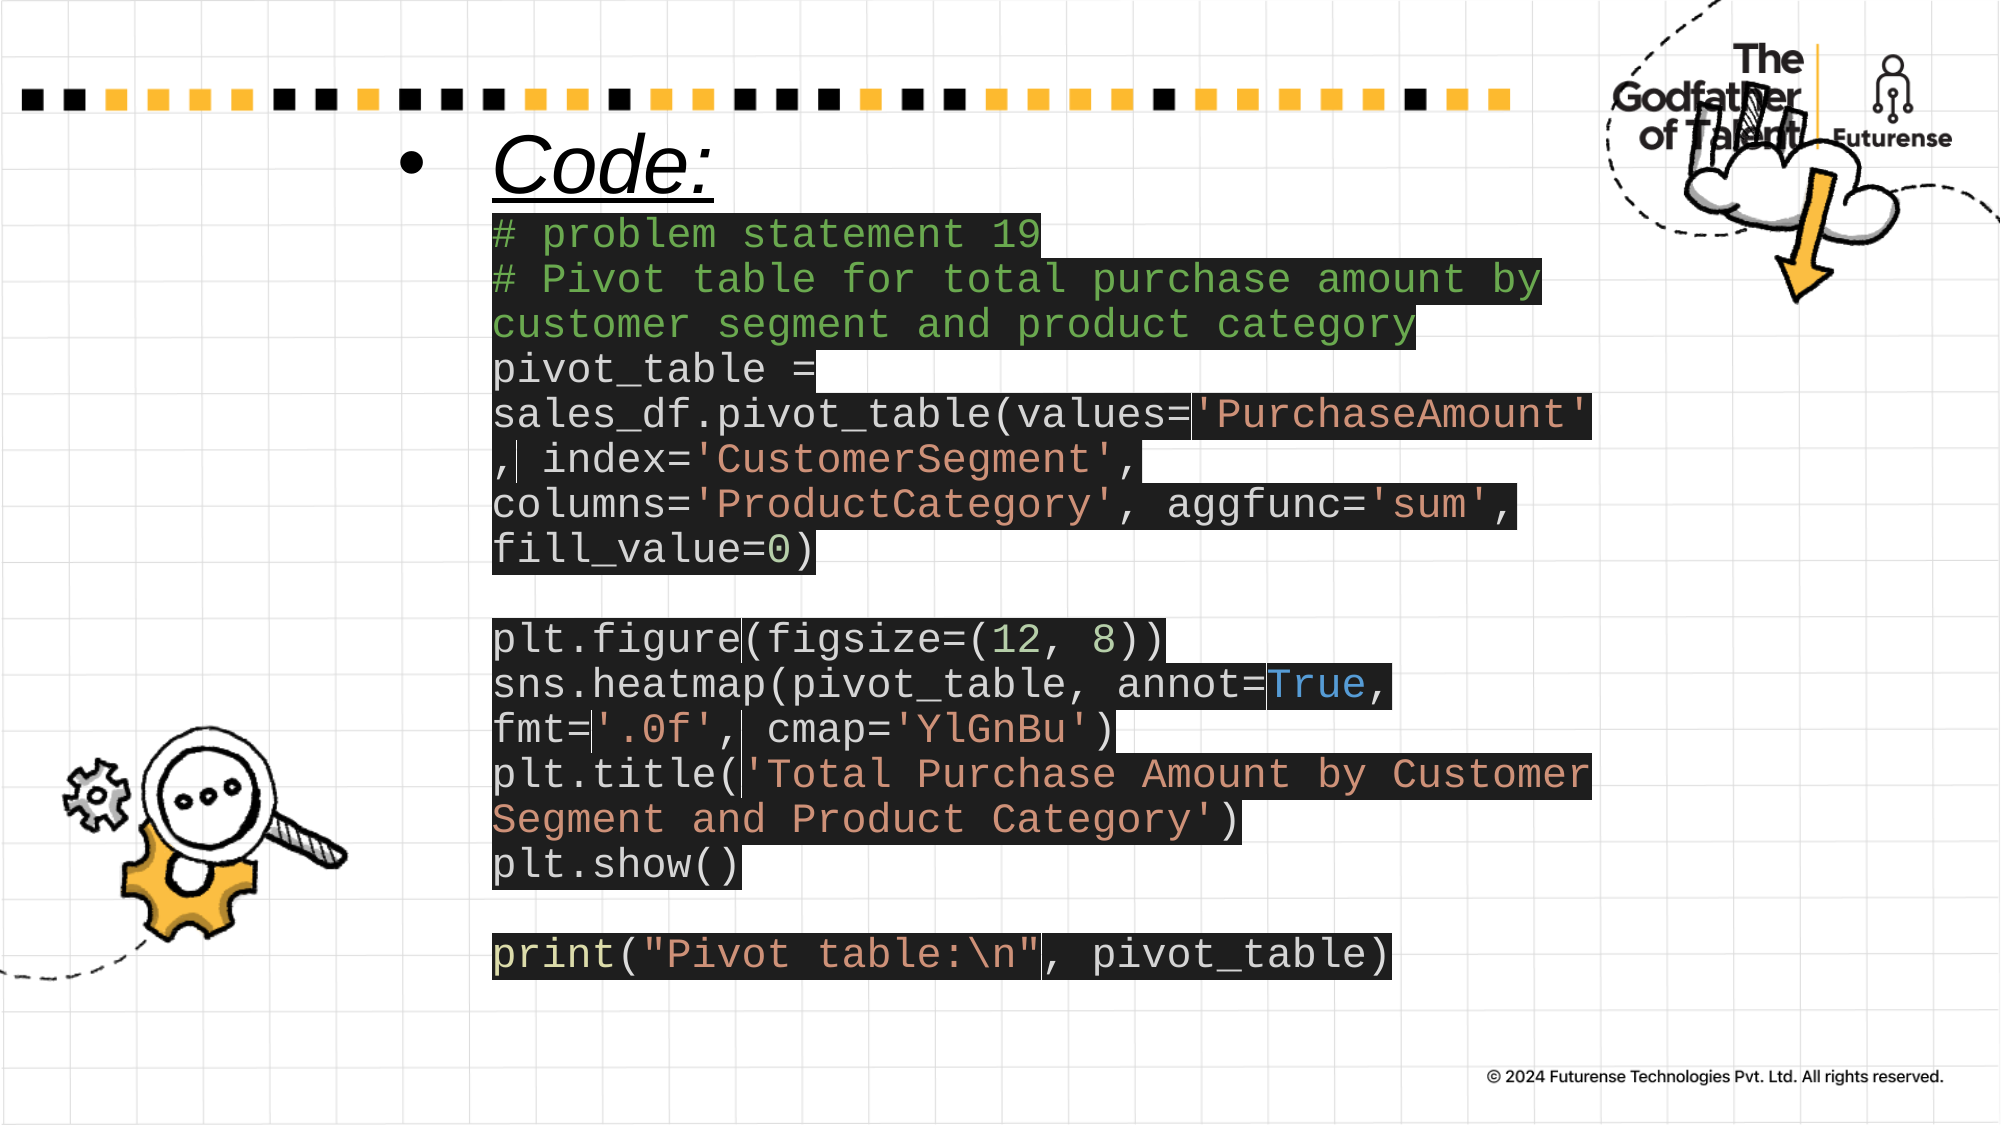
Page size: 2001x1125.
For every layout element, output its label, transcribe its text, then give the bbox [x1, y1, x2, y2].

picture [0, 0, 2001, 1125]
title Code: # problem statement 19 # Pivot table for total purchase amount by customer segment and product category pivot_table = sales_df.pivot_table(values='PurchaseAmount', index='CustomerSegment', columns='ProductCategory', aggfunc='sum', fill_value=0) plt.figure(figsize=(12, 8)) sns.heatmap(pivot_table, annot=True, fmt='.0f', cmap='YlGnBu') plt.title('Total Purchase Amount by Customer Segment and Product Category') plt.show() print("Pivot table:\n", pivot_table) [382, 280, 1618, 958]
